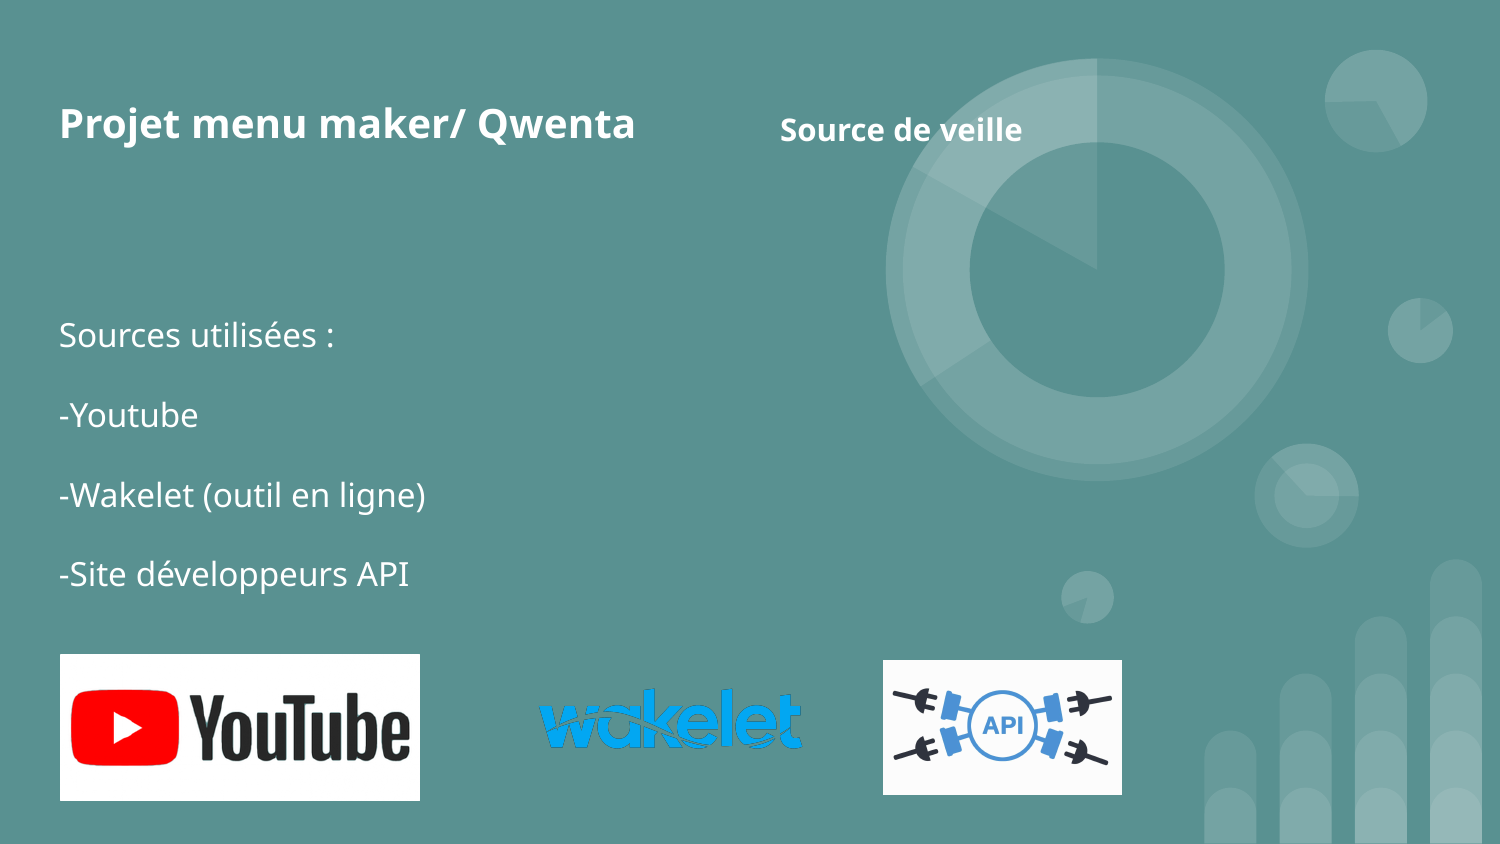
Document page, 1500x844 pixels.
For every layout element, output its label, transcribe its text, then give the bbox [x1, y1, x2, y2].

subtitle Sources utilisées : -Youtube -Wakelet (outil en ligne) -Site développeurs API [43, 299, 1045, 703]
text_box Source de veille [765, 95, 1208, 149]
picture [60, 654, 421, 801]
picture [883, 660, 1122, 795]
title Projet menu maker/ Qwenta [43, 76, 688, 169]
picture [524, 636, 816, 801]
